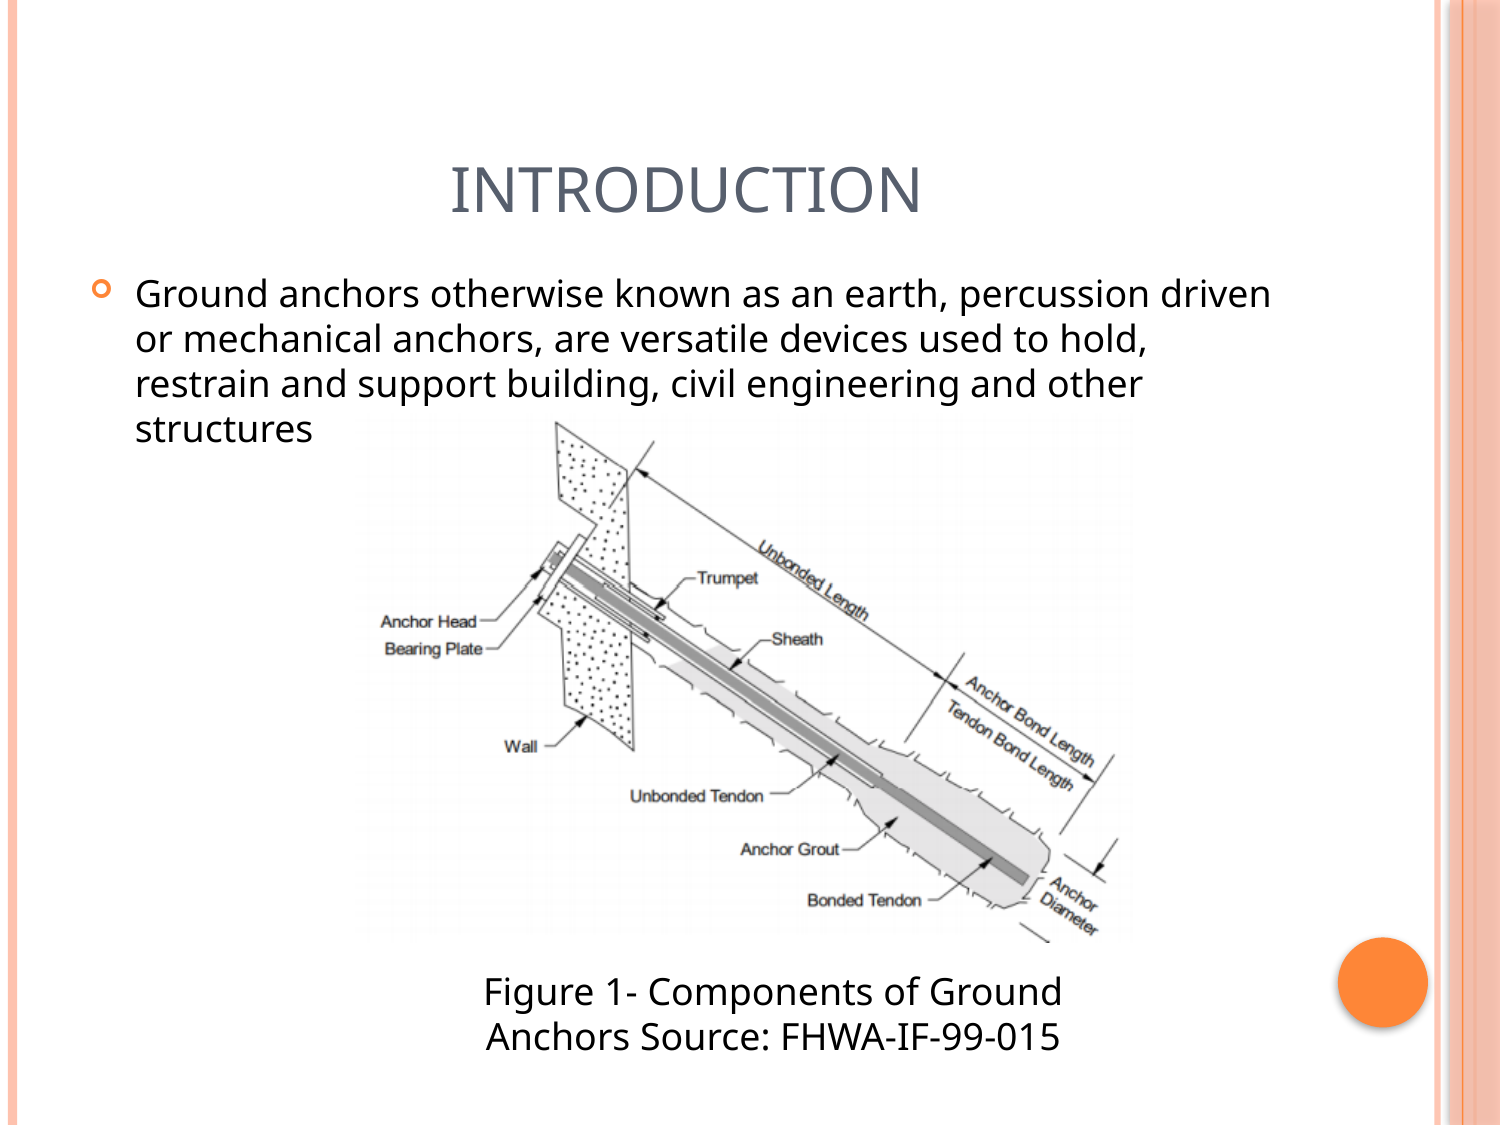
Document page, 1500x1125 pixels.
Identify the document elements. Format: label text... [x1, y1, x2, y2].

text_box Figure 1- Components of Ground Anchors Source: FHWA-IF-99-015 [398, 960, 1149, 1066]
list Ground anchors otherwise known as an earth, percussion driven or mechanical anchors, are versatile devices used to hold, restrain and support building, civil engineering and other structures. [75, 262, 1300, 1062]
title INTRODUCTION [75, 45, 1300, 233]
picture [315, 408, 1161, 943]
